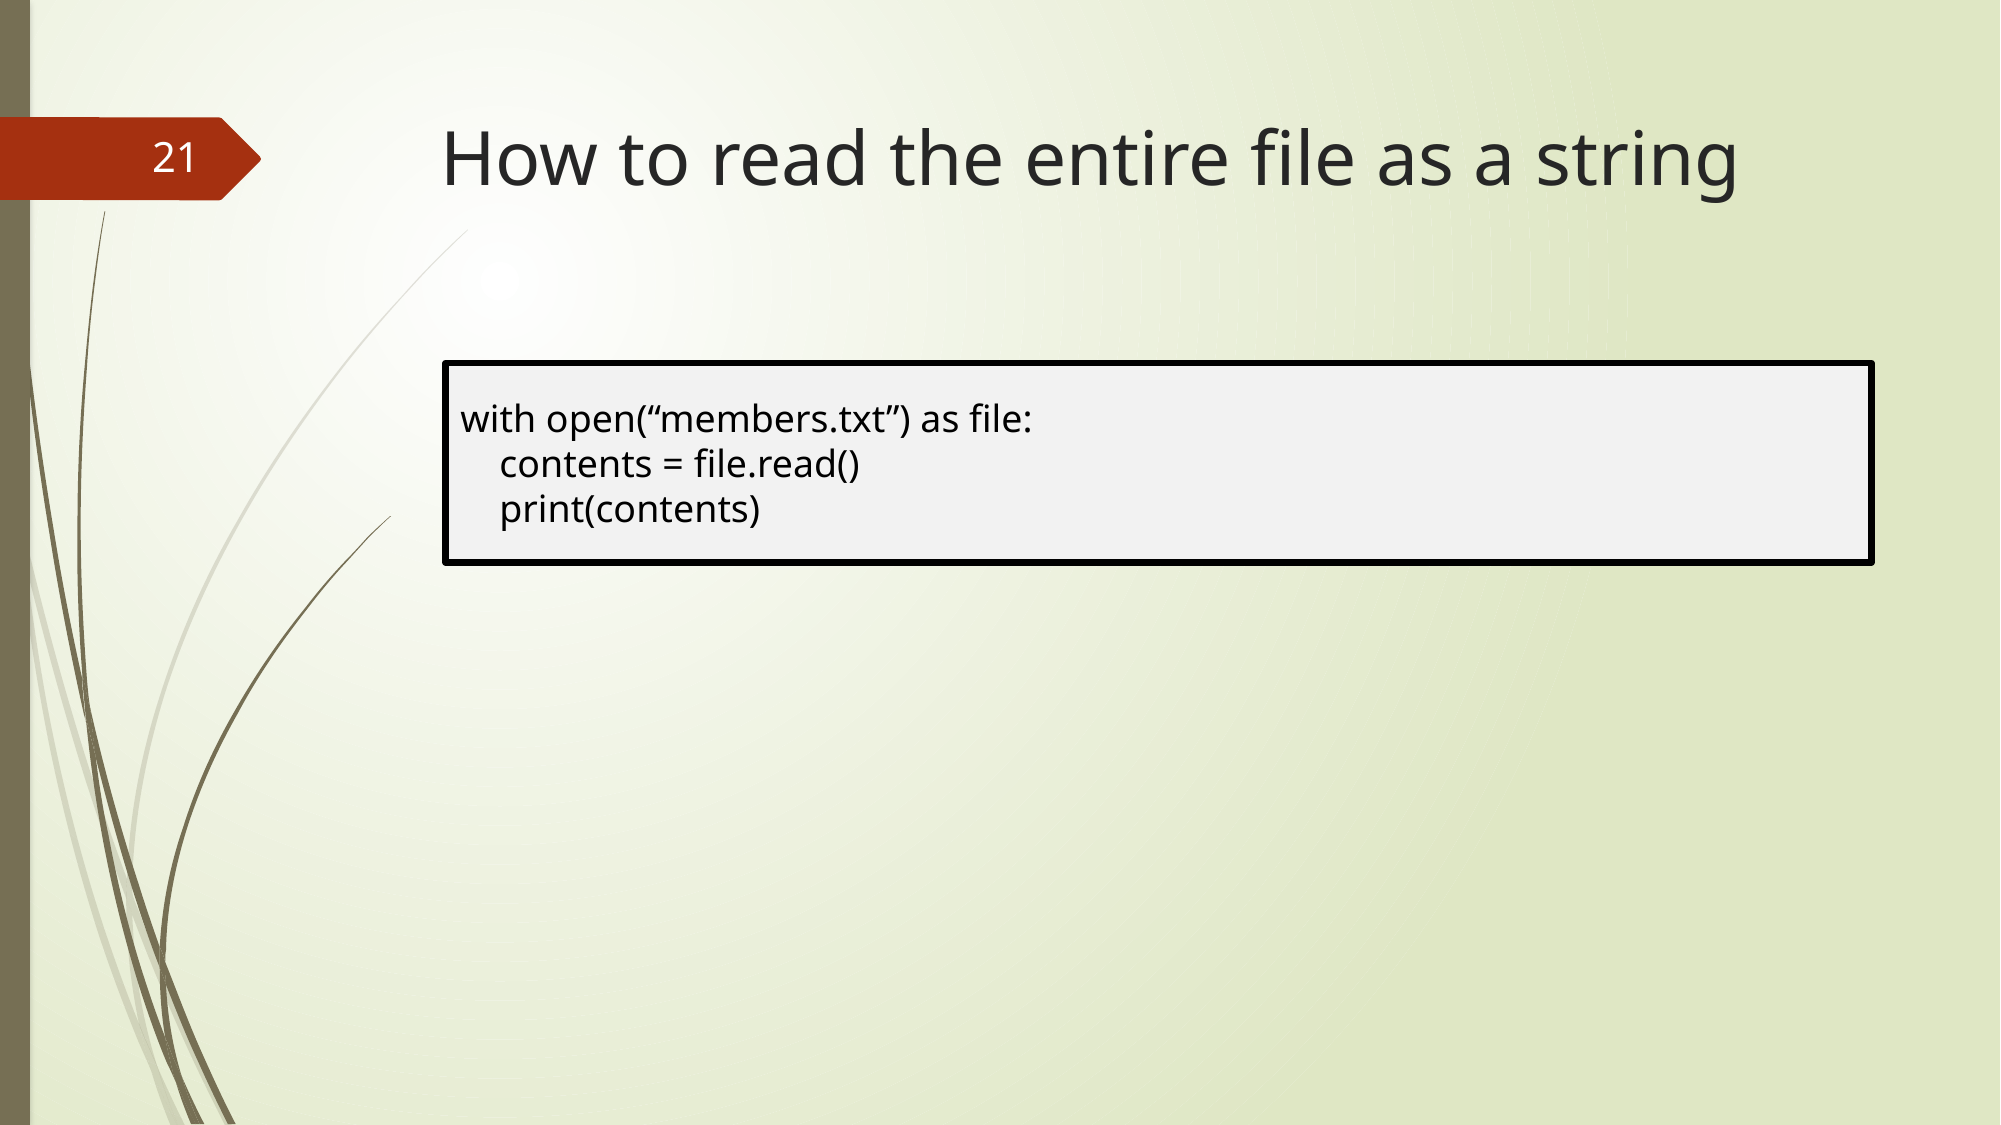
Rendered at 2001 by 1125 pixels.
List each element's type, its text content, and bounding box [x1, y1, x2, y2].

slide_number 21 [87, 129, 216, 190]
title How to read the entire file as a string [425, 102, 1888, 313]
text_box with open(“members.txt”) as file: contents = file.read() print(contents) [444, 362, 1873, 564]
